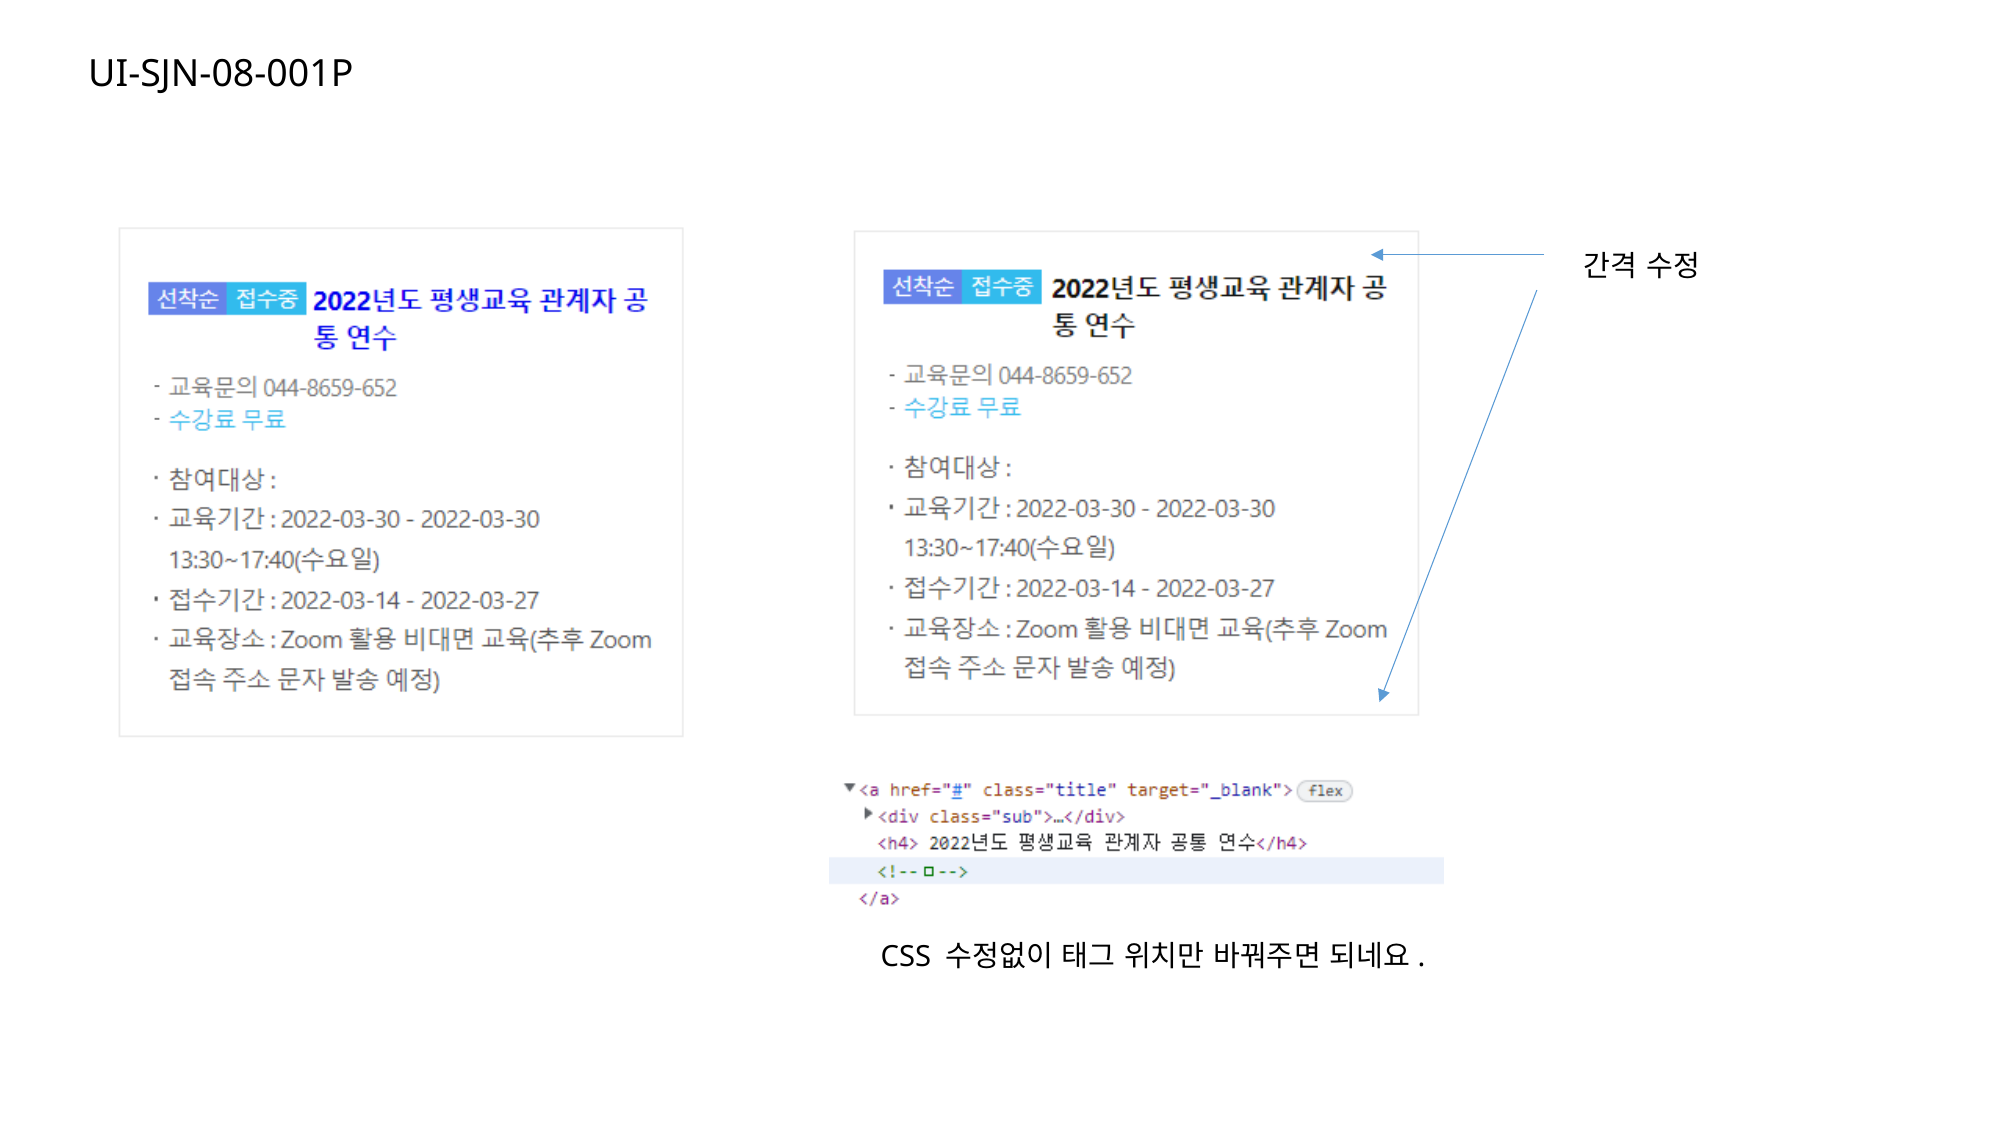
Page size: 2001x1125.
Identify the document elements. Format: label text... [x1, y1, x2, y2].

text_box 간격 수정 [1569, 239, 1716, 290]
text_box CSS 수정없이 태그 위치만 바꿔주면 되네요. [865, 930, 1441, 980]
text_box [1379, 290, 1537, 703]
picture [97, 212, 698, 753]
text_box UI-SJN-08-001P [73, 41, 369, 102]
picture [829, 212, 1432, 727]
picture [829, 771, 1444, 911]
